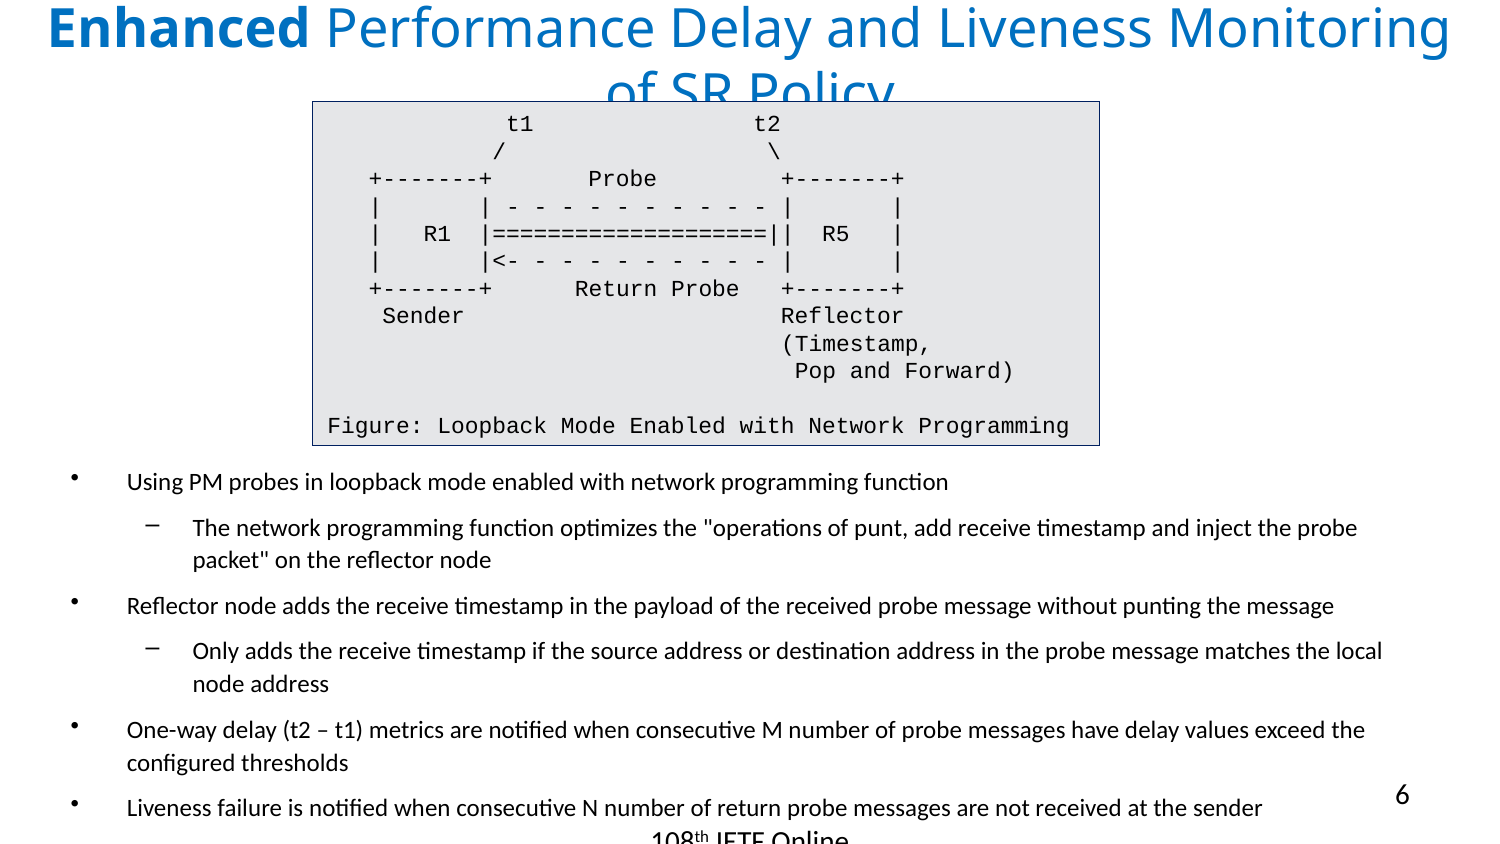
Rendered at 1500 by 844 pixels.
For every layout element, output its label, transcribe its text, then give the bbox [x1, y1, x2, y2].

text_box t1 t2 / \ +-------+ Probe +-------+ | | - - - - - - - - - - | | | R1 |====================|| R5 | | |<- - - - - - - - - - | | +-------+ Return Probe +-------+ Sender Reflector (Timestamp, Pop and Forward) Figure: Loopback Mode Enabled with Network Programming [312, 101, 1100, 446]
title Enhanced Performance Delay and Liveness Monitoring of SR Policy [9, 0, 1491, 117]
slide_number 6 [1074, 768, 1426, 828]
footer 108th IETF Online [512, 814, 988, 844]
list Using PM probes in loopback mode enabled with network programming function The network programming function optimizes the "operations of punt, add receive timestamp and inject the probe packet" on the reflector node Reflector node adds the receive timestamp in the payload of the received probe message without punting the message Only adds the receive timestamp if the source address or destination address in the probe message matches the local node address One-way delay (t2 – t1) metrics are notified when consecutive M number of probe messages have delay values exceed the configured thresholds Liveness failure is notified when consecutive N number of return probe messages are not received at the sender [55, 455, 1445, 743]
